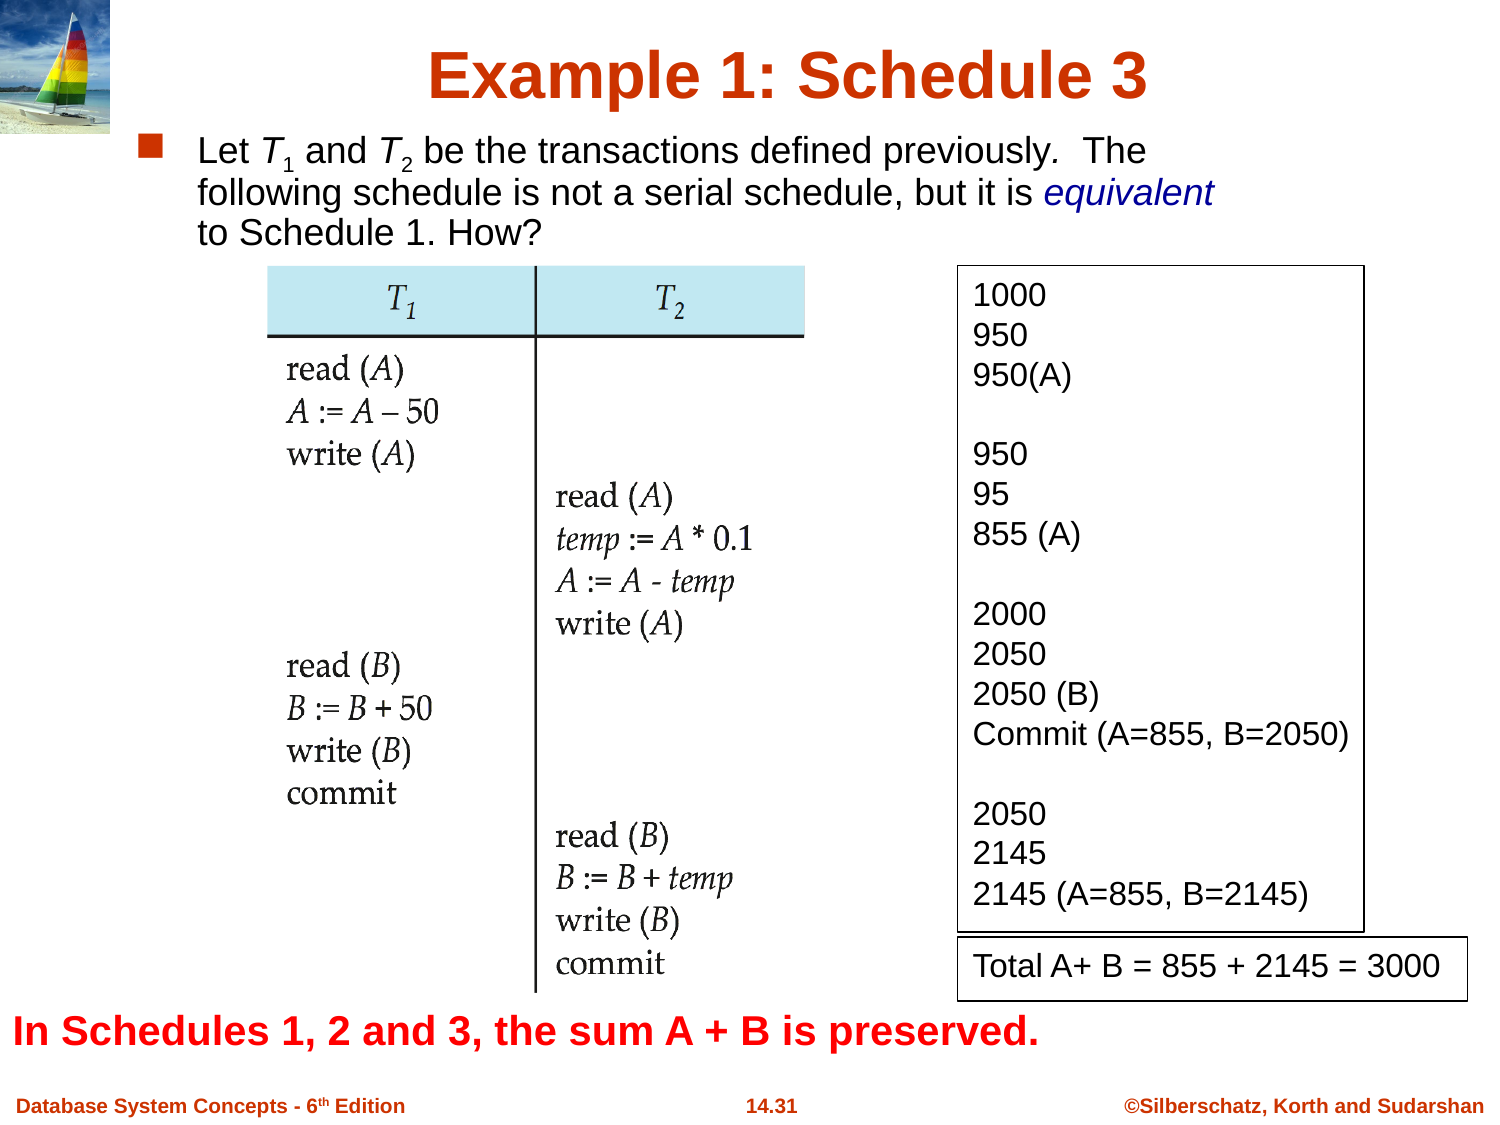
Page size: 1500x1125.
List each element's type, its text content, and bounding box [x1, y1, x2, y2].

list Let T1 and T2 be the transactions defined previously. The following schedule is not a serial schedule, but it is equivalent to Schedule 1. How? [126, 119, 1236, 263]
text_box 1000 950 950(A) 950 95 855 (A) 2000 2050 2050 (B) Commit (A=855, B=2050) 2050 2145 2145 (A=855, B=2145) [957, 265, 1364, 933]
picture [266, 262, 805, 993]
picture [0, 0, 110, 134]
text_box Total A+ B = 855 + 2145 = 3000 [957, 937, 1468, 1002]
text_box In Schedules 1, 2 and 3, the sum A + B is preserved. [0, 996, 1101, 1061]
title Example 1: Schedule 3 [125, 18, 1452, 120]
